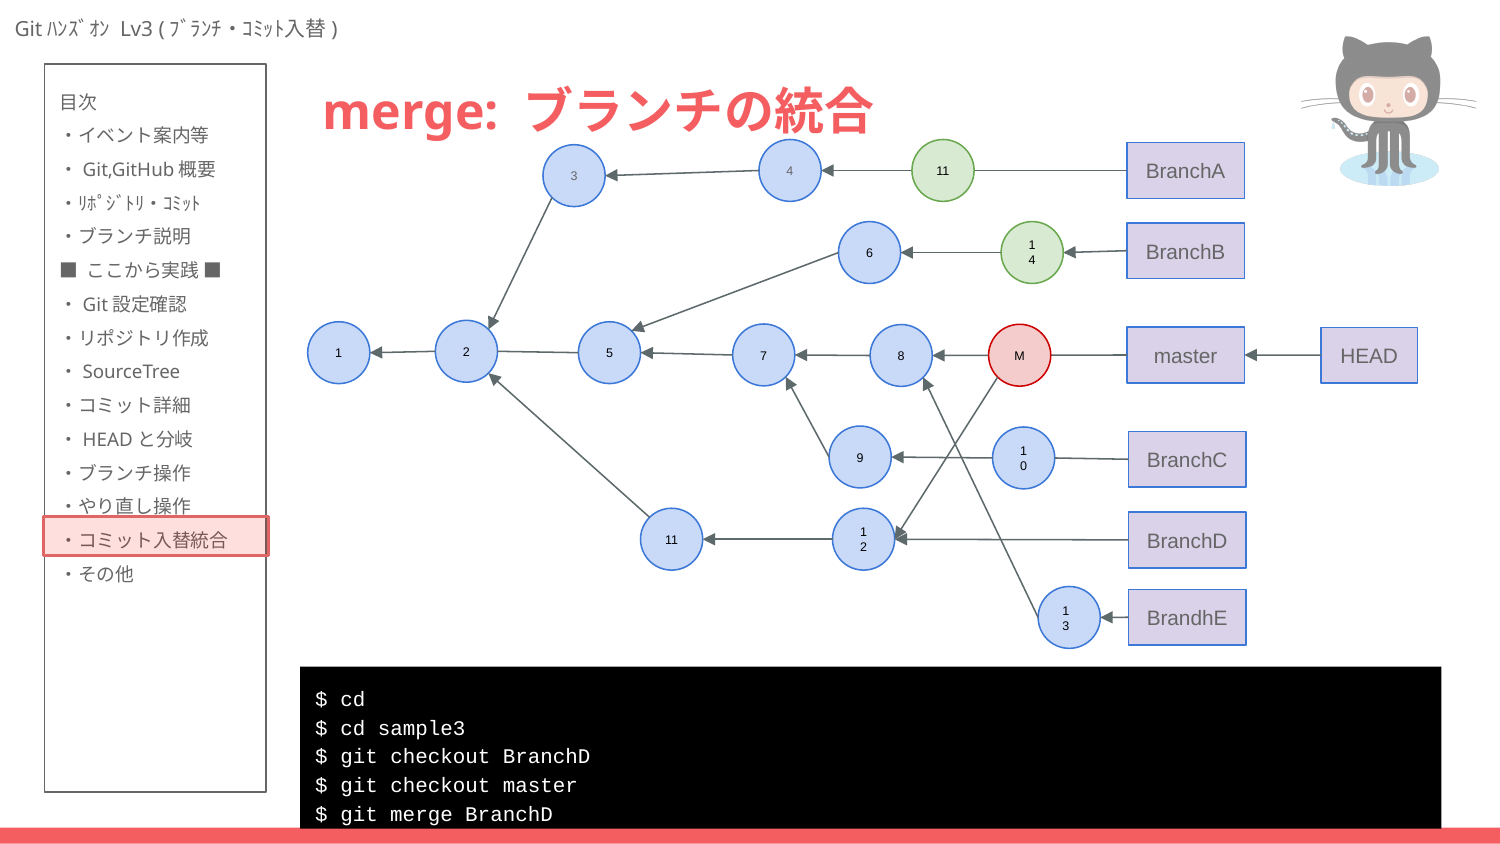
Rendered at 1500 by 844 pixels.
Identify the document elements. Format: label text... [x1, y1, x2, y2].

text_box BranchC [1128, 431, 1246, 488]
text_box M [989, 363, 1050, 379]
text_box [894, 376, 998, 540]
text_box 6 [838, 221, 901, 284]
text_box 9 [829, 426, 889, 488]
text_box master [1127, 327, 1245, 383]
text_box BranchD [1128, 511, 1246, 568]
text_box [640, 352, 733, 356]
text_box BranchA [1126, 142, 1245, 199]
text_box 11 [640, 508, 703, 571]
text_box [604, 170, 760, 176]
text_box 1 [307, 321, 370, 384]
text_box M [988, 324, 1051, 353]
text_box 13 [1039, 586, 1101, 649]
text_box 12 [832, 508, 894, 571]
text_box [43, 516, 269, 556]
text_box 11 [912, 139, 975, 169]
text_box 14 [1001, 221, 1064, 284]
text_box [631, 252, 839, 331]
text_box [922, 377, 1039, 618]
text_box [488, 372, 650, 518]
text_box 4 [759, 139, 822, 202]
text_box BrandhE [1128, 589, 1246, 646]
list $ cd $ cd sample3 $ git checkout BranchD $ git checkout master $ git merge BranchD [300, 666, 1442, 829]
text_box 7 [732, 338, 795, 386]
text_box 5 [578, 321, 641, 371]
text_box 3 [542, 144, 605, 207]
text_box HEAD [1320, 327, 1418, 384]
text_box BranchB [1126, 222, 1245, 279]
title merge: ブランチの統合 [307, 64, 1449, 161]
text_box 11 [913, 179, 973, 202]
text_box 2 [435, 320, 498, 383]
text_box 10 [1043, 433, 1055, 483]
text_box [785, 376, 830, 458]
text_box 8 [870, 324, 933, 384]
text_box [488, 197, 553, 330]
